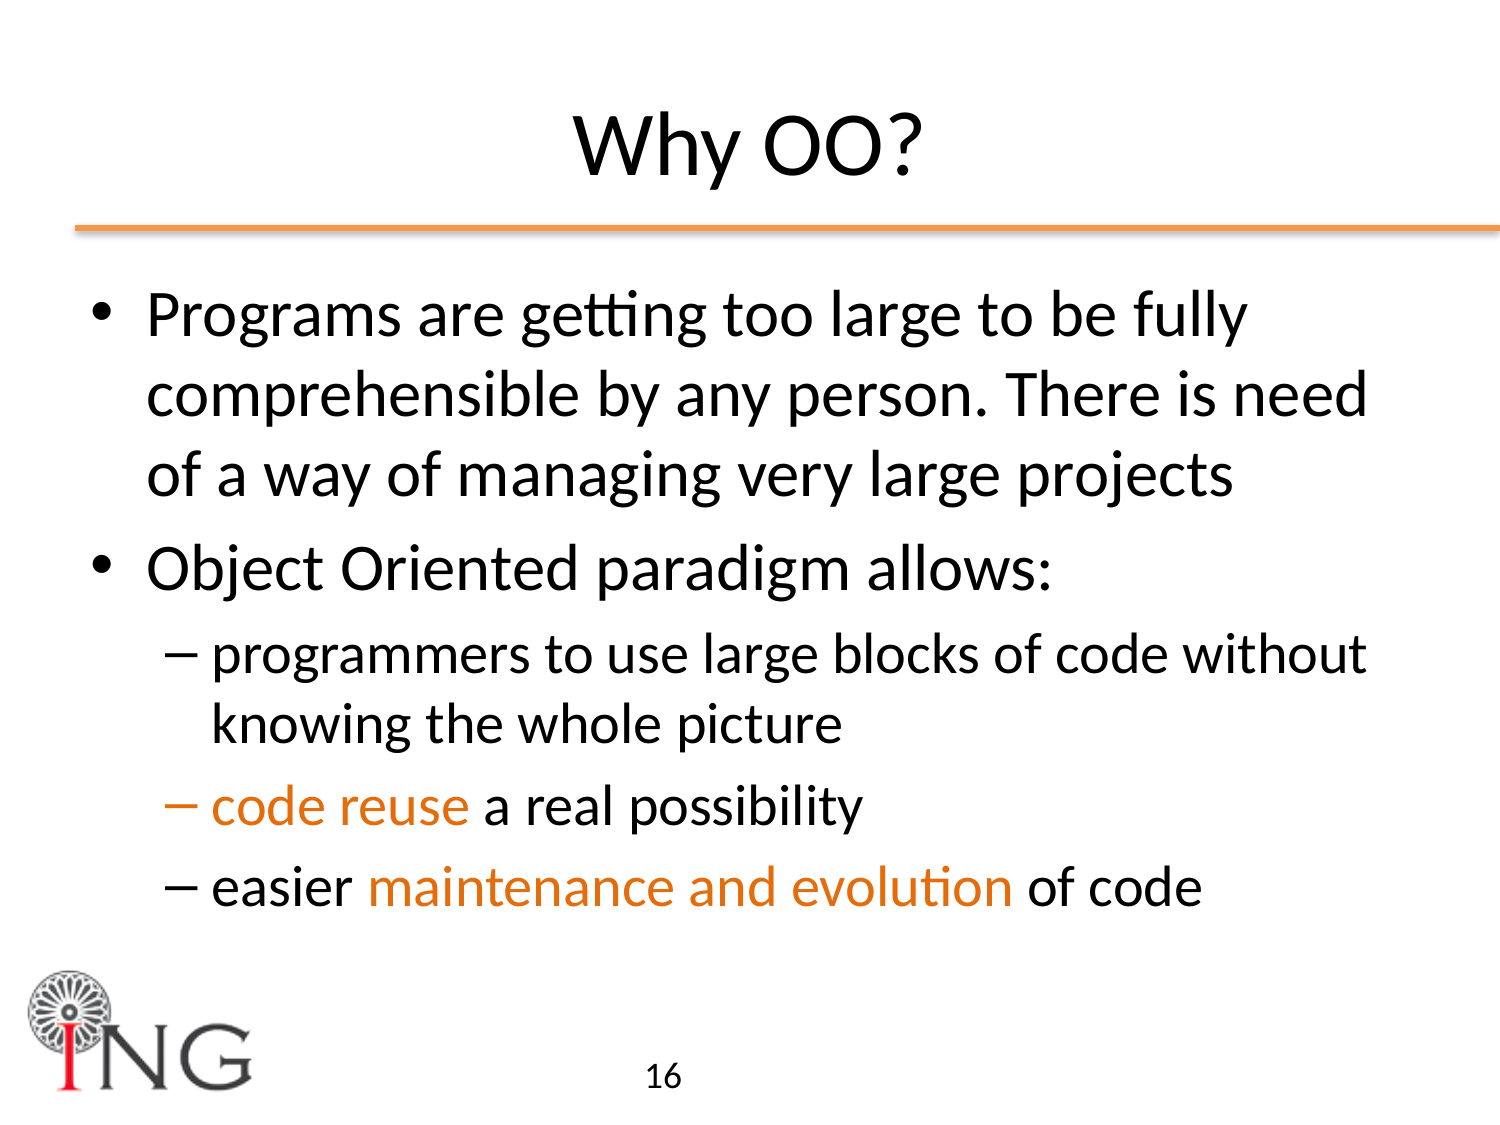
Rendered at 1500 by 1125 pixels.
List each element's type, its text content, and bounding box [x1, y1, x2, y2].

title Why OO? [75, 45, 1425, 233]
list Programs are getting too large to be fully comprehensible by any person. There is need of a way of managing very large projects Object Oriented paradigm allows: programmers to use large blocks of code without knowing the whole picture code reuse a real possibility easier maintenance and evolution of code [75, 262, 1425, 1005]
slide_number 16 [629, 1043, 1425, 1104]
picture [3, 948, 281, 1124]
